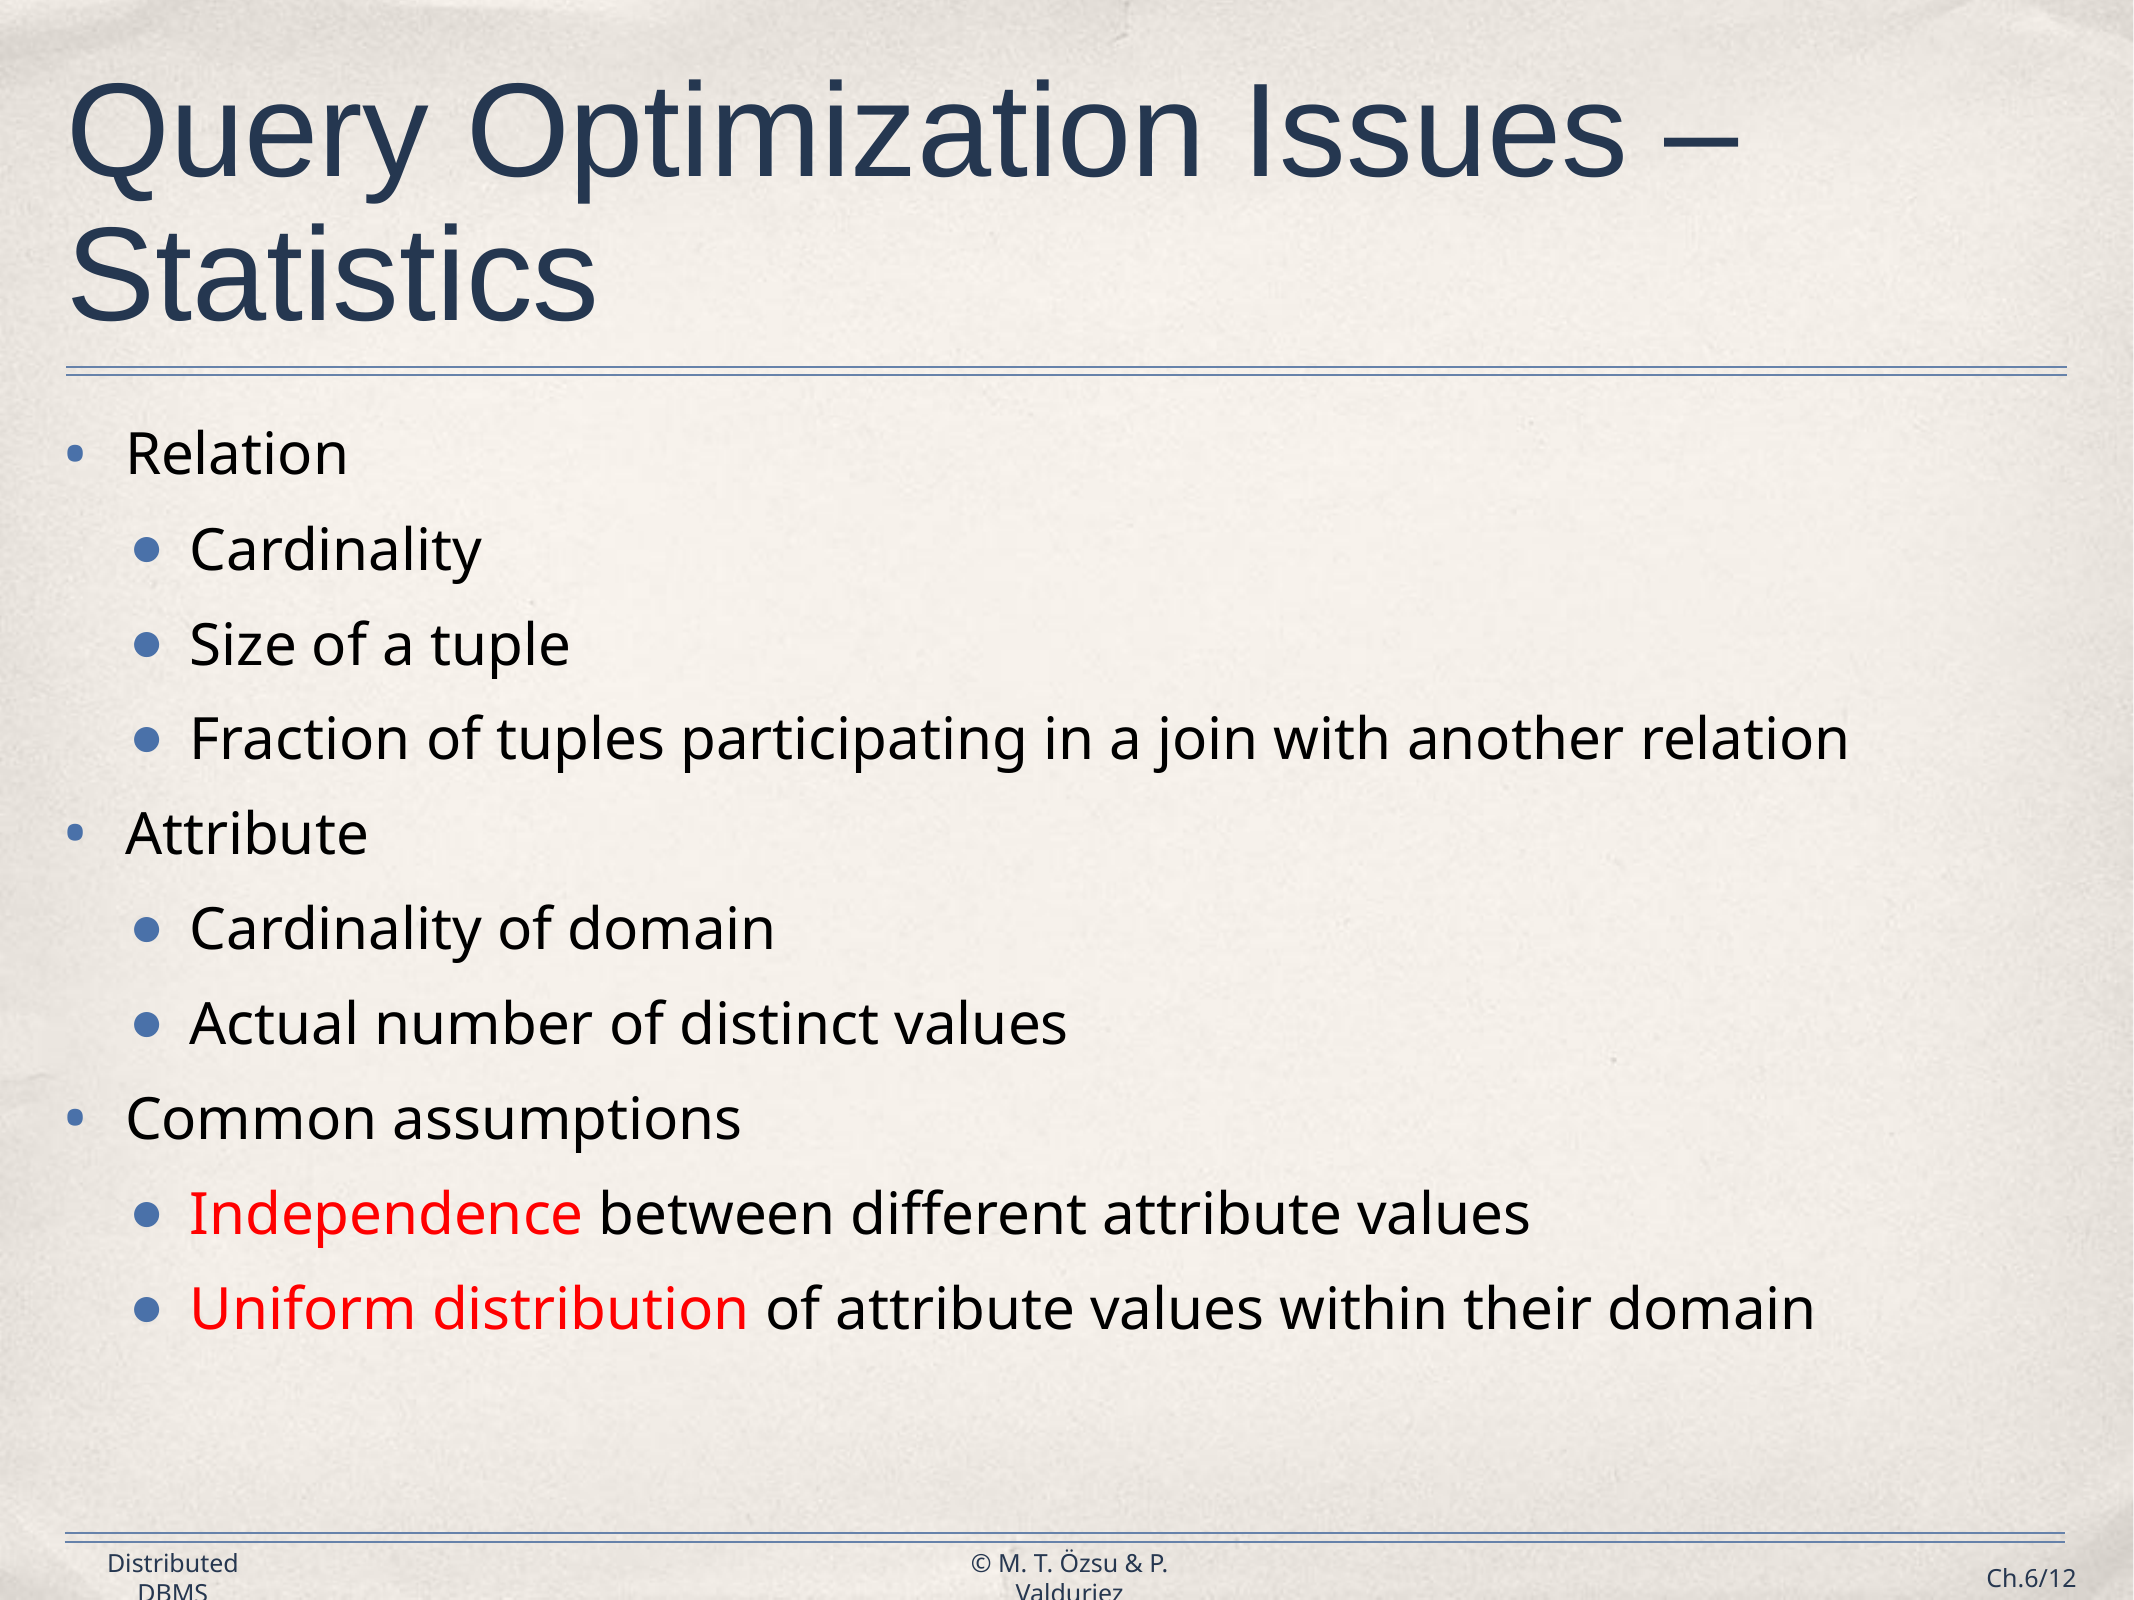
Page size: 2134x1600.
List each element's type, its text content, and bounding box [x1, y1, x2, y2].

picture [142, 1586, 151, 1600]
picture [1054, 1590, 1061, 1600]
list Relation Cardinality Size of a tuple Fraction of tuples participating in a join with another relation Attribute Cardinality of domain Actual number of distinct values Common assumptions Independence between different attribute values Uniform distribution of attribute values within their domain [56, 408, 2073, 1519]
picture [184, 1588, 189, 1600]
picture [160, 1594, 167, 1600]
picture [175, 1587, 180, 1600]
picture [160, 1586, 167, 1592]
picture [0, 0, 2134, 1600]
title Query Optimization Issues – Statistics [58, 72, 2075, 338]
